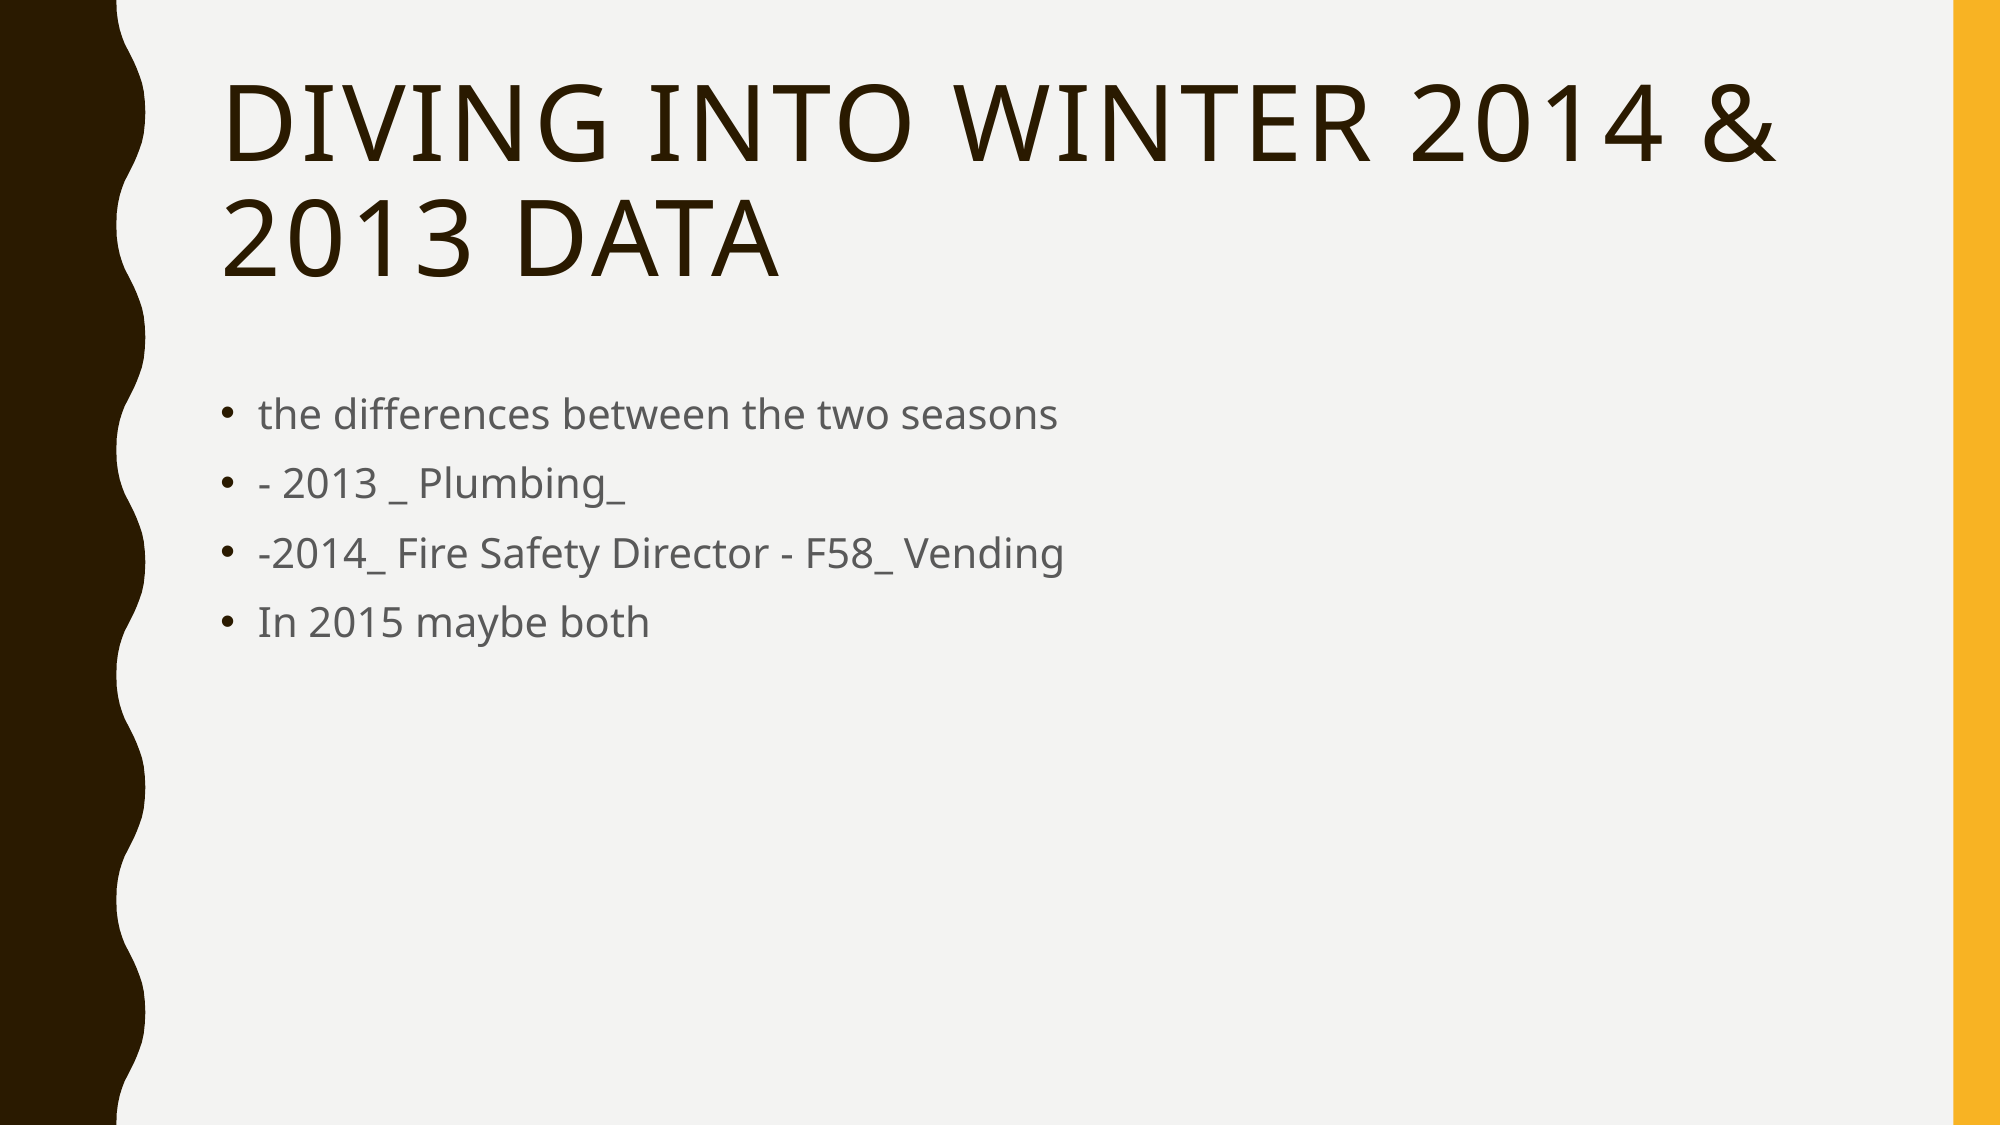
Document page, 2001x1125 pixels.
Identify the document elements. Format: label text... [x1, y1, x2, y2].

list the differences between the two seasons - 2013 _ Plumbing_ -2014_ Fire Safety Director - F58­_ Vending In 2015 maybe both [205, 375, 1875, 965]
title Diving into winter 2014 & 2013 data [205, 62, 1875, 308]
